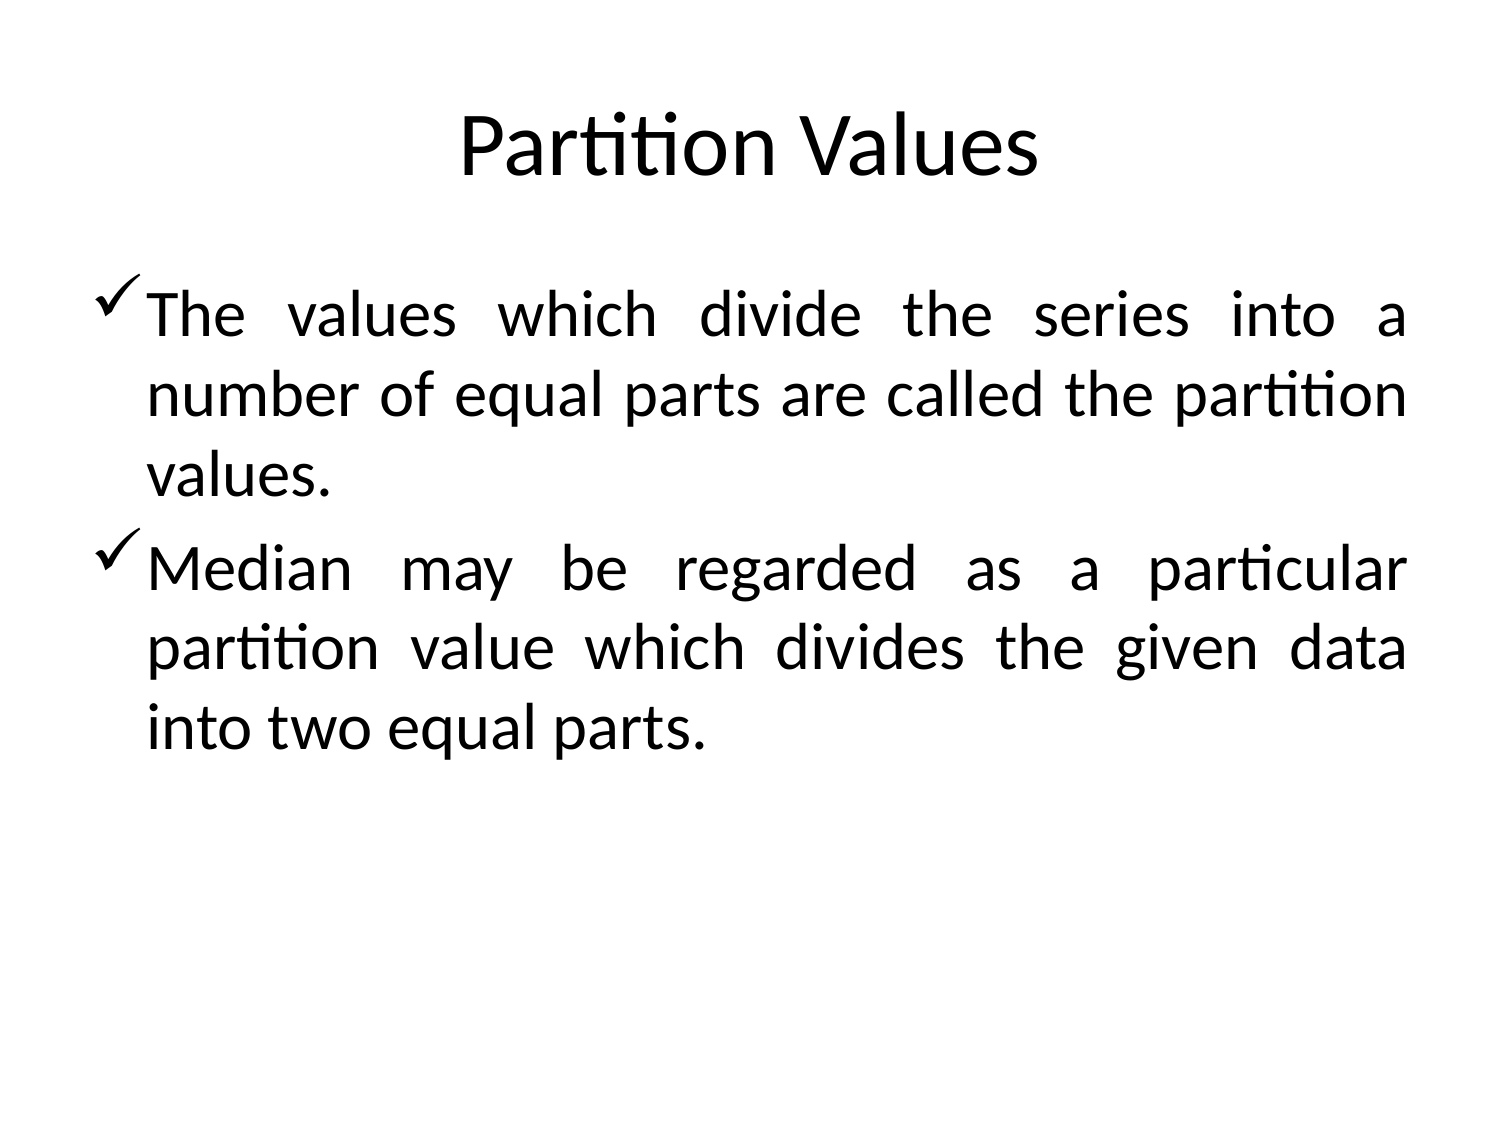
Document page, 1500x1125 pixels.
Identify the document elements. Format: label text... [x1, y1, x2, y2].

title Partition Values [75, 45, 1425, 233]
list The values which divide the series into a number of equal parts are called the partition values. Median may be regarded as a particular partition value which divides the given data into two equal parts. [75, 262, 1425, 1005]
